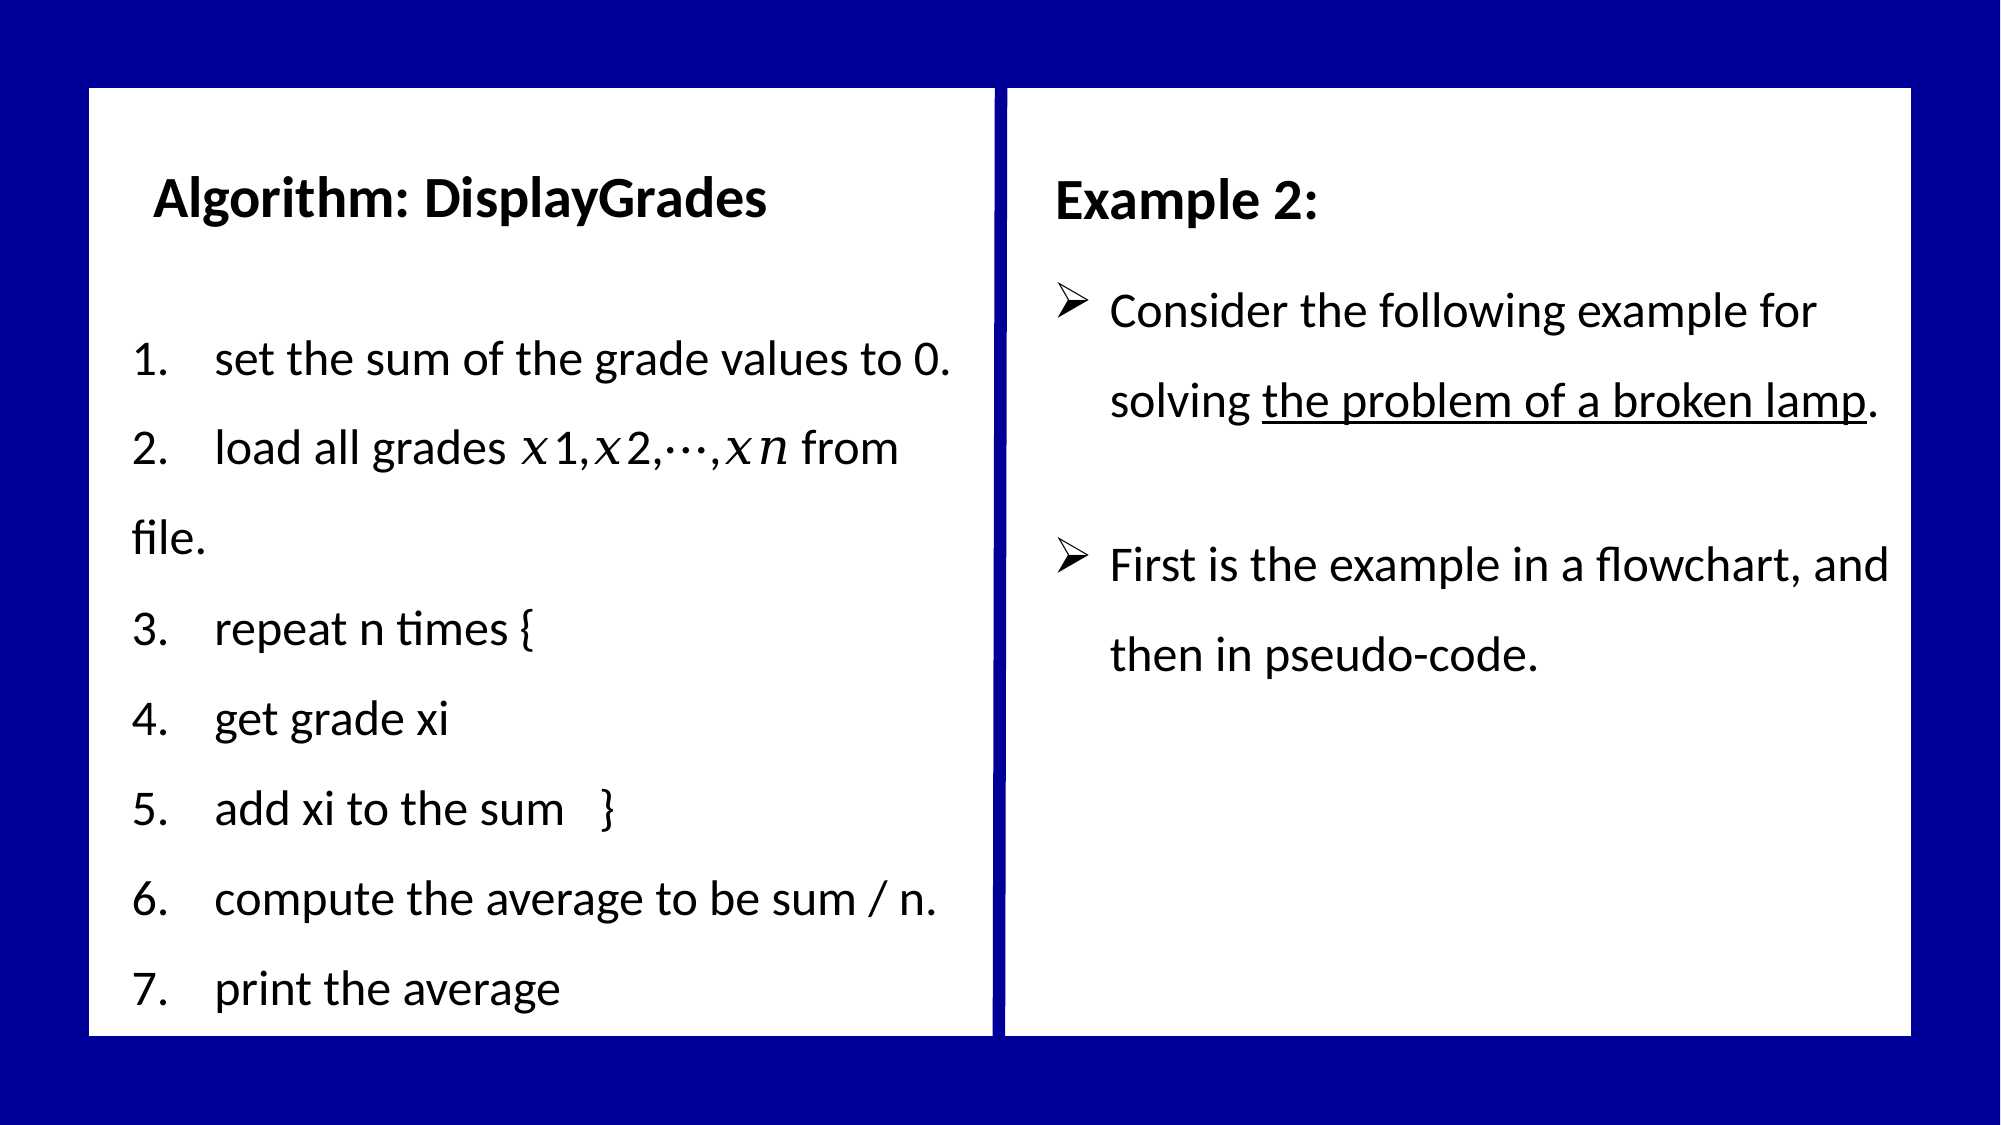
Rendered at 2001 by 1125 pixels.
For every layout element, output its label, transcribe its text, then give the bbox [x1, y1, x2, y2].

text_box 1. set the sum of the grade values to 0. 2. load all grades 𝑥1,𝑥2,⋯,𝑥𝑛 from file. 3. repeat n times { 4. get grade xi 5. add xi to the sum } 6. compute the average to be sum / n. 7. print the average [116, 287, 978, 1023]
text_box First is the example in a flowchart, and then in pseudo-code. [1038, 493, 1906, 689]
text_box Consider the following example for solving the problem of a broken lamp. [1038, 239, 1906, 435]
text_box Algorithm: DisplayGrades [138, 151, 797, 237]
text_box Example 2: [1040, 153, 1348, 239]
